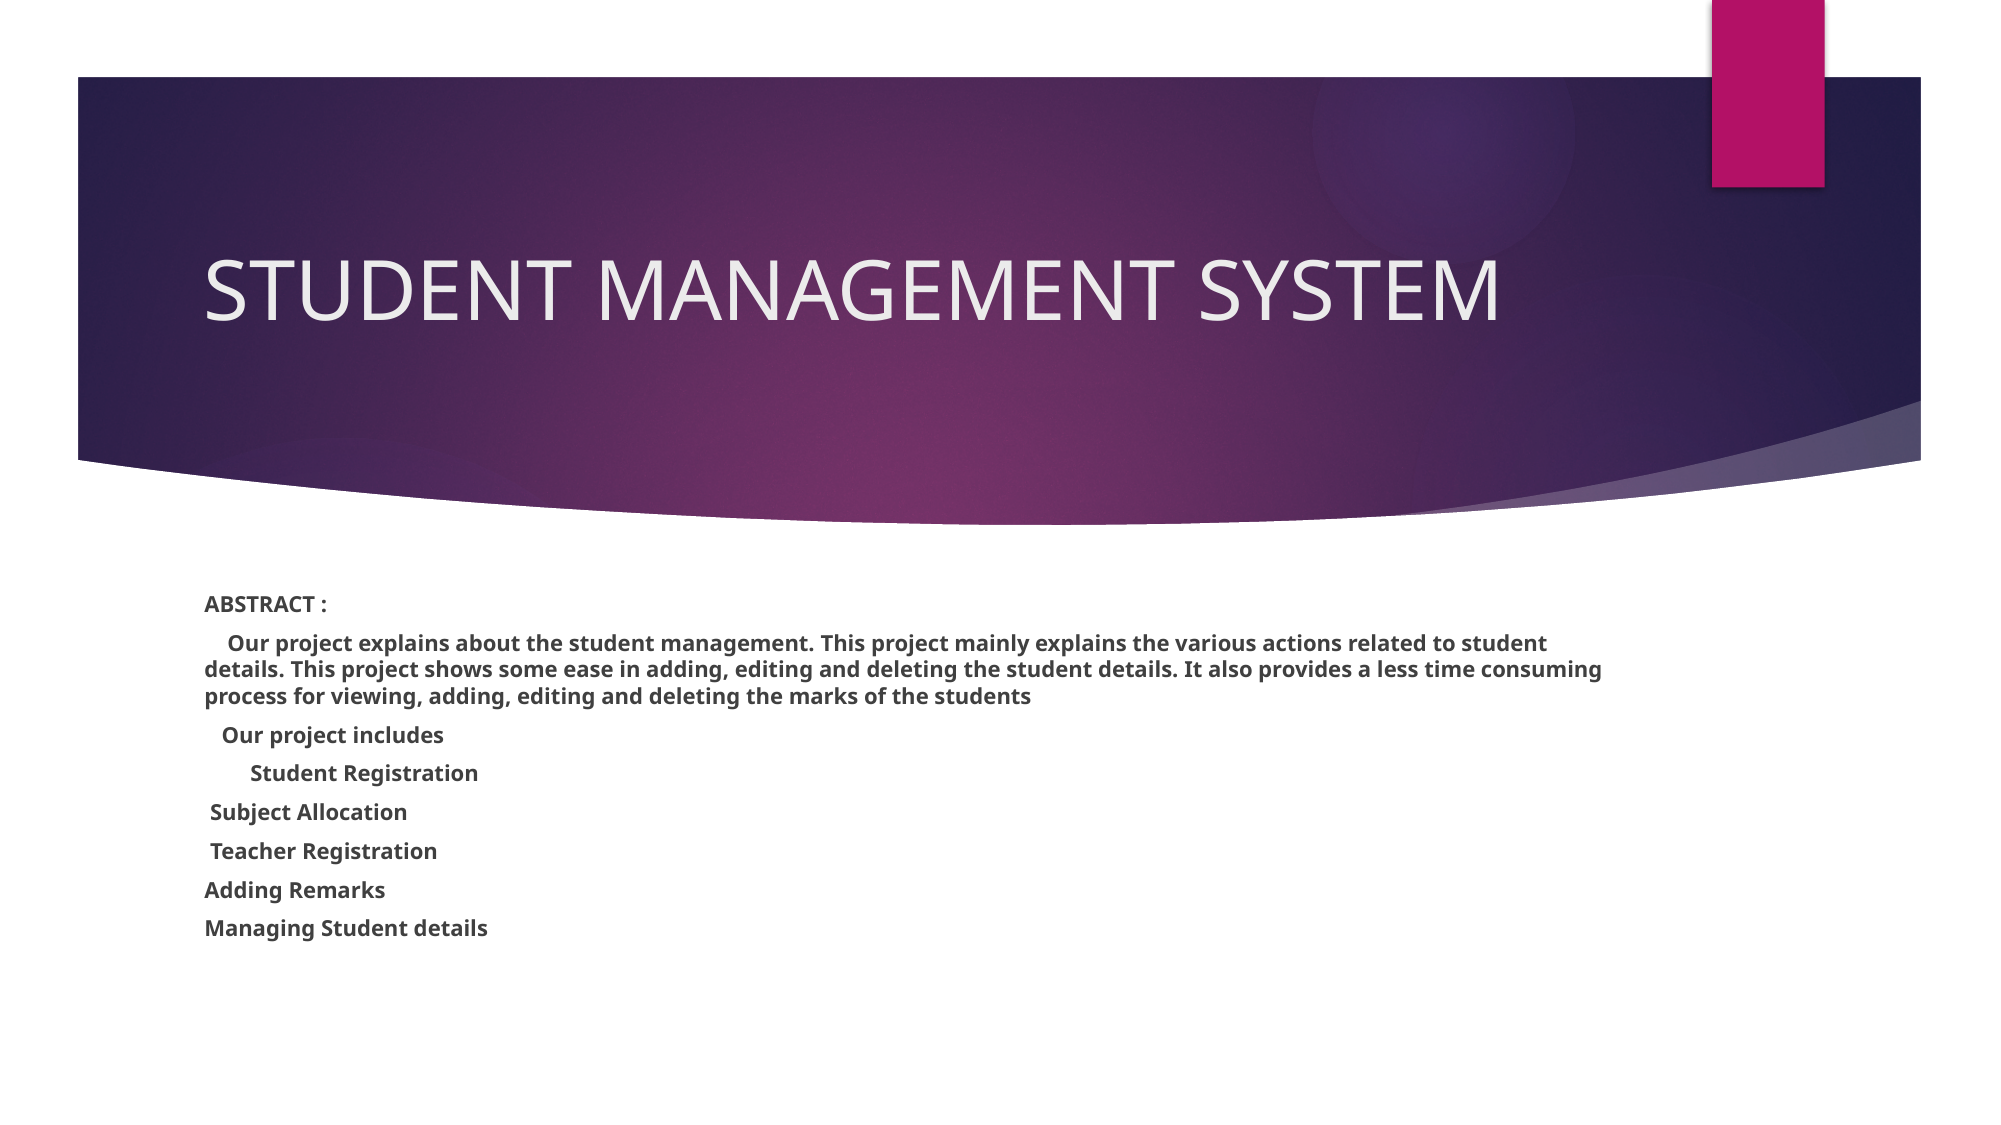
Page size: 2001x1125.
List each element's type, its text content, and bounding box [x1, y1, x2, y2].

list ABSTRACT : Our project explains about the student management. This project mainly explains the various actions related to student details. This project shows some ease in adding, editing and deleting the student details. It also provides a less time consuming process for viewing, adding, editing and deleting the marks of the students Our project includes Student Registration Subject Allocation Teacher Registration Adding Remarks Managing Student details [189, 581, 1638, 951]
title STUDENT MANAGEMENT SYSTEM [188, 174, 1638, 400]
